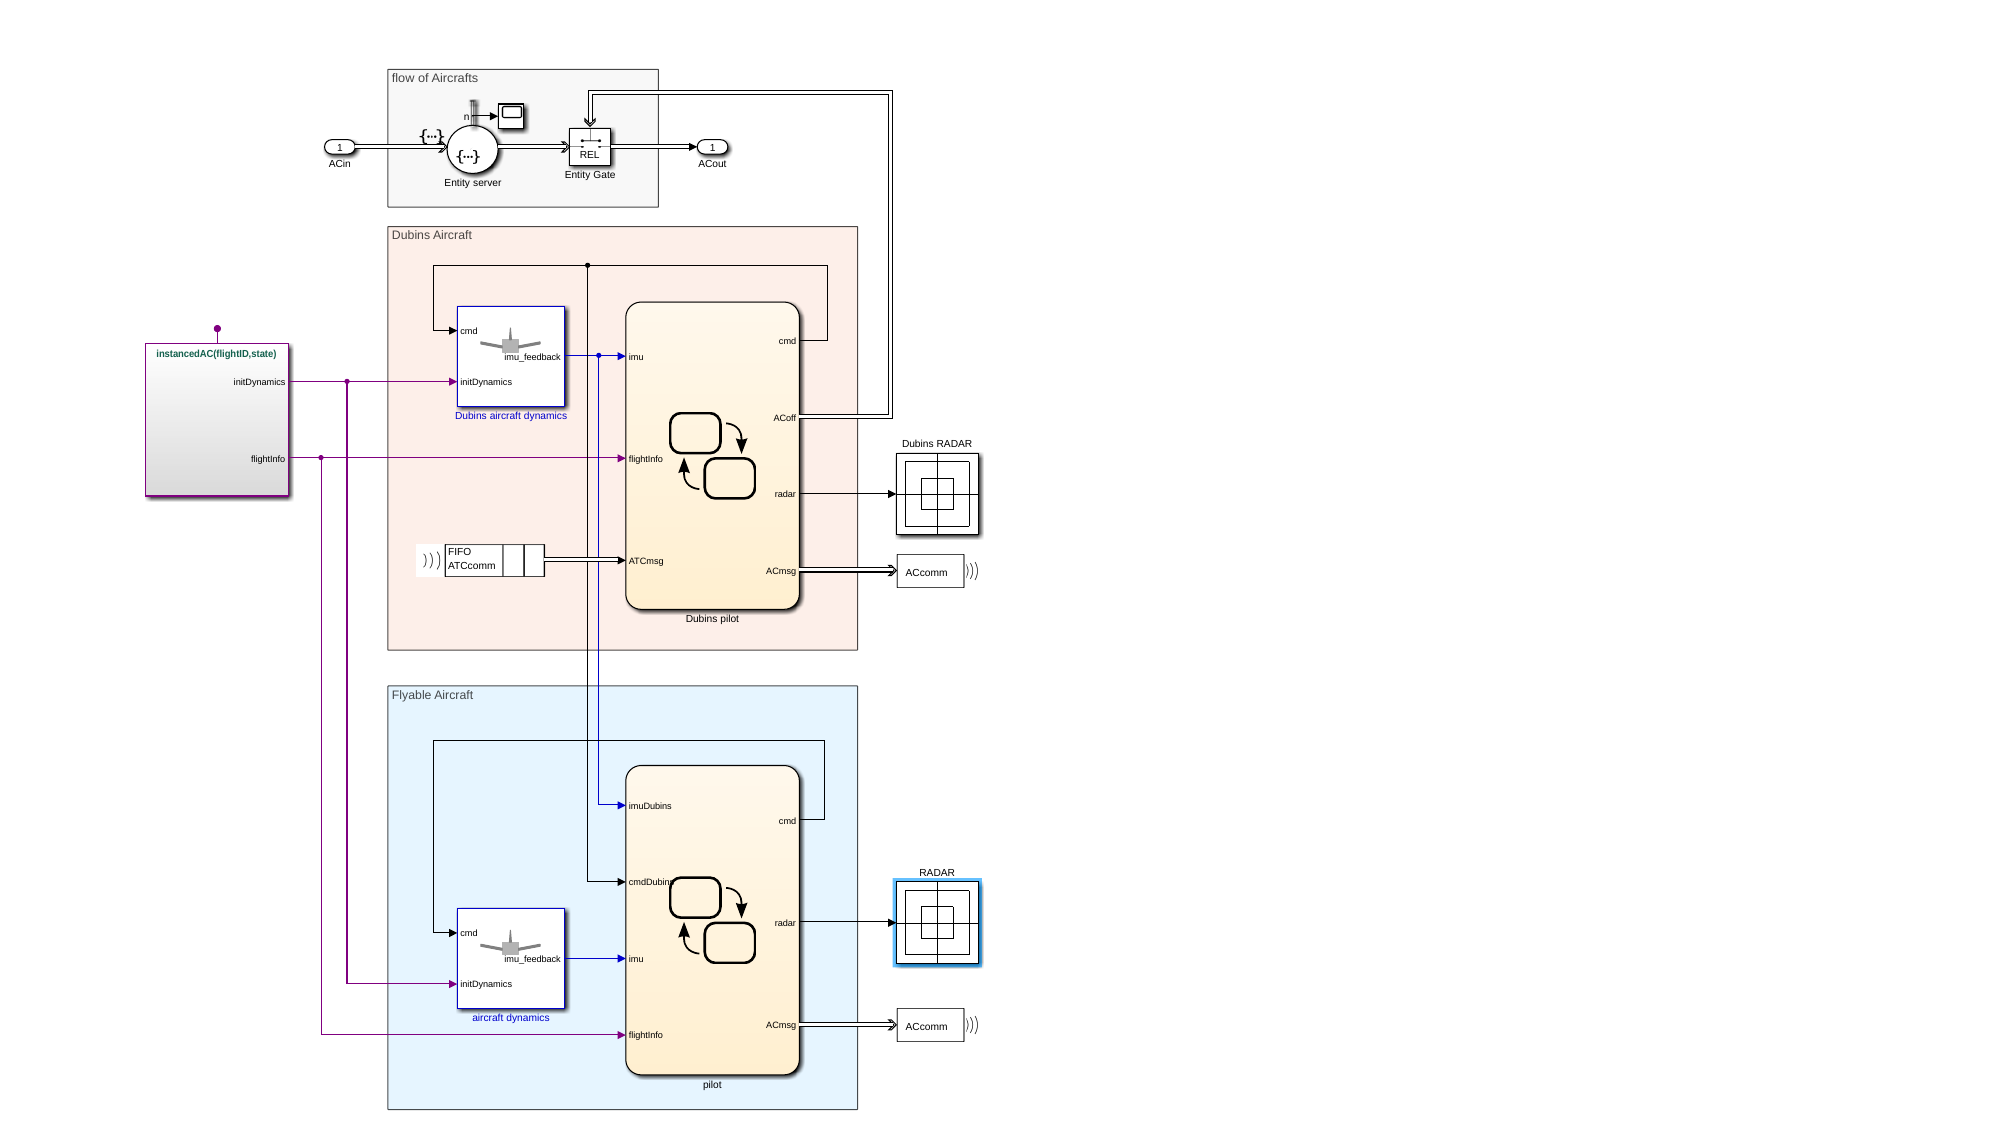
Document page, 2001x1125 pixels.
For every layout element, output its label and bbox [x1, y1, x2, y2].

picture [106, 52, 1018, 1125]
